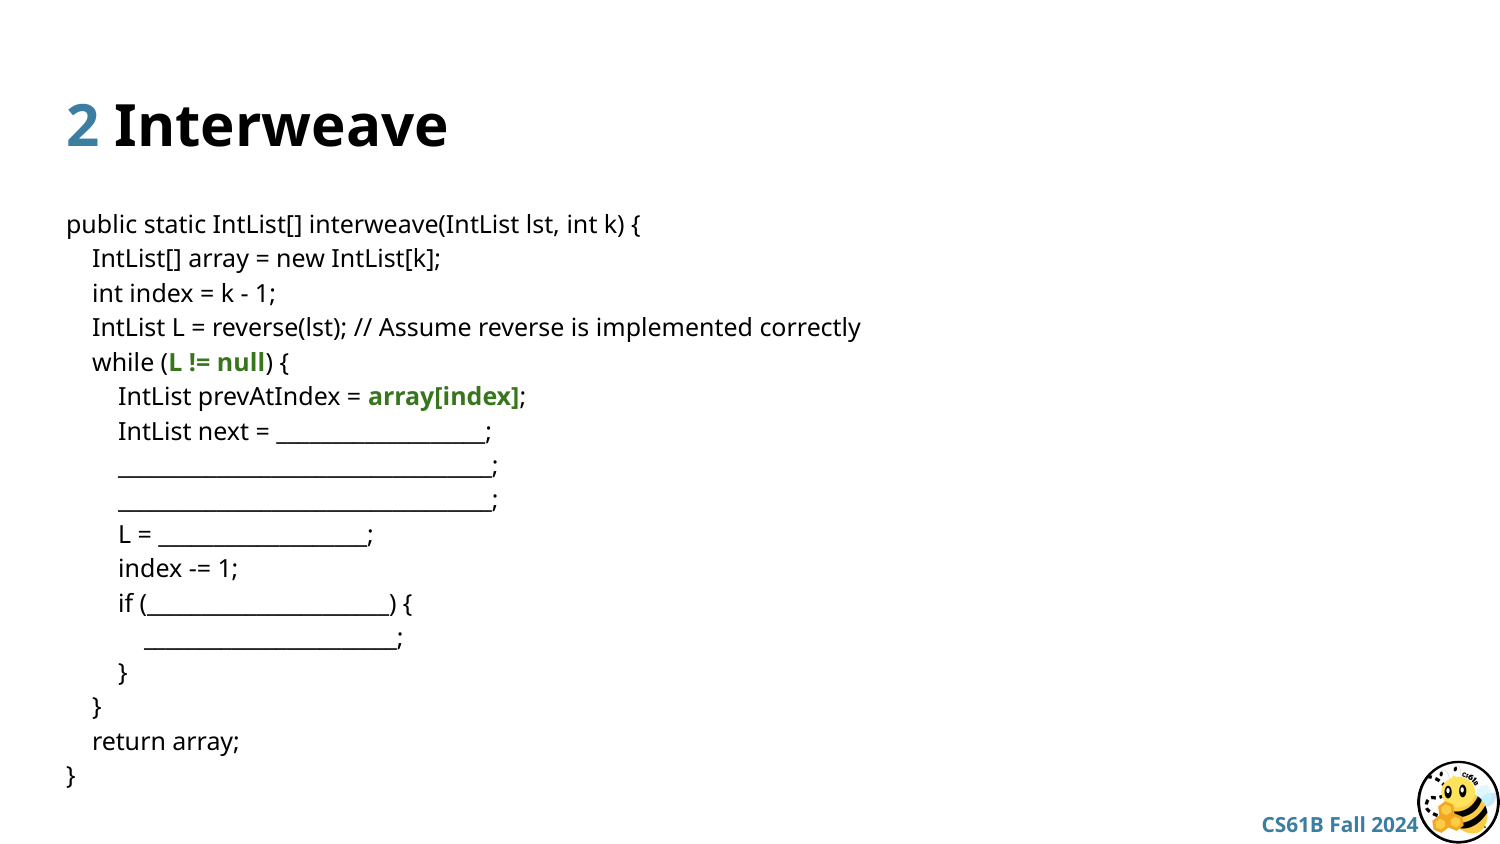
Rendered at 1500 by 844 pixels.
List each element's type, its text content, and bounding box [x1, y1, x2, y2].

list public static IntList[] interweave(IntList lst, int k) { IntList[] array = new IntList[k]; int index = k - 1; IntList L = reverse(lst); // Assume reverse is implemented correctly while (L != null) { IntList prevAtIndex = array[index]; IntList next = ___________________; __________________________________; __________________________________; L = ___________________; index -= 1; if (______________________) { _______________________; } } return array; } [51, 189, 1449, 806]
title 2 Interweave [51, 72, 1449, 167]
picture [1417, 760, 1500, 844]
